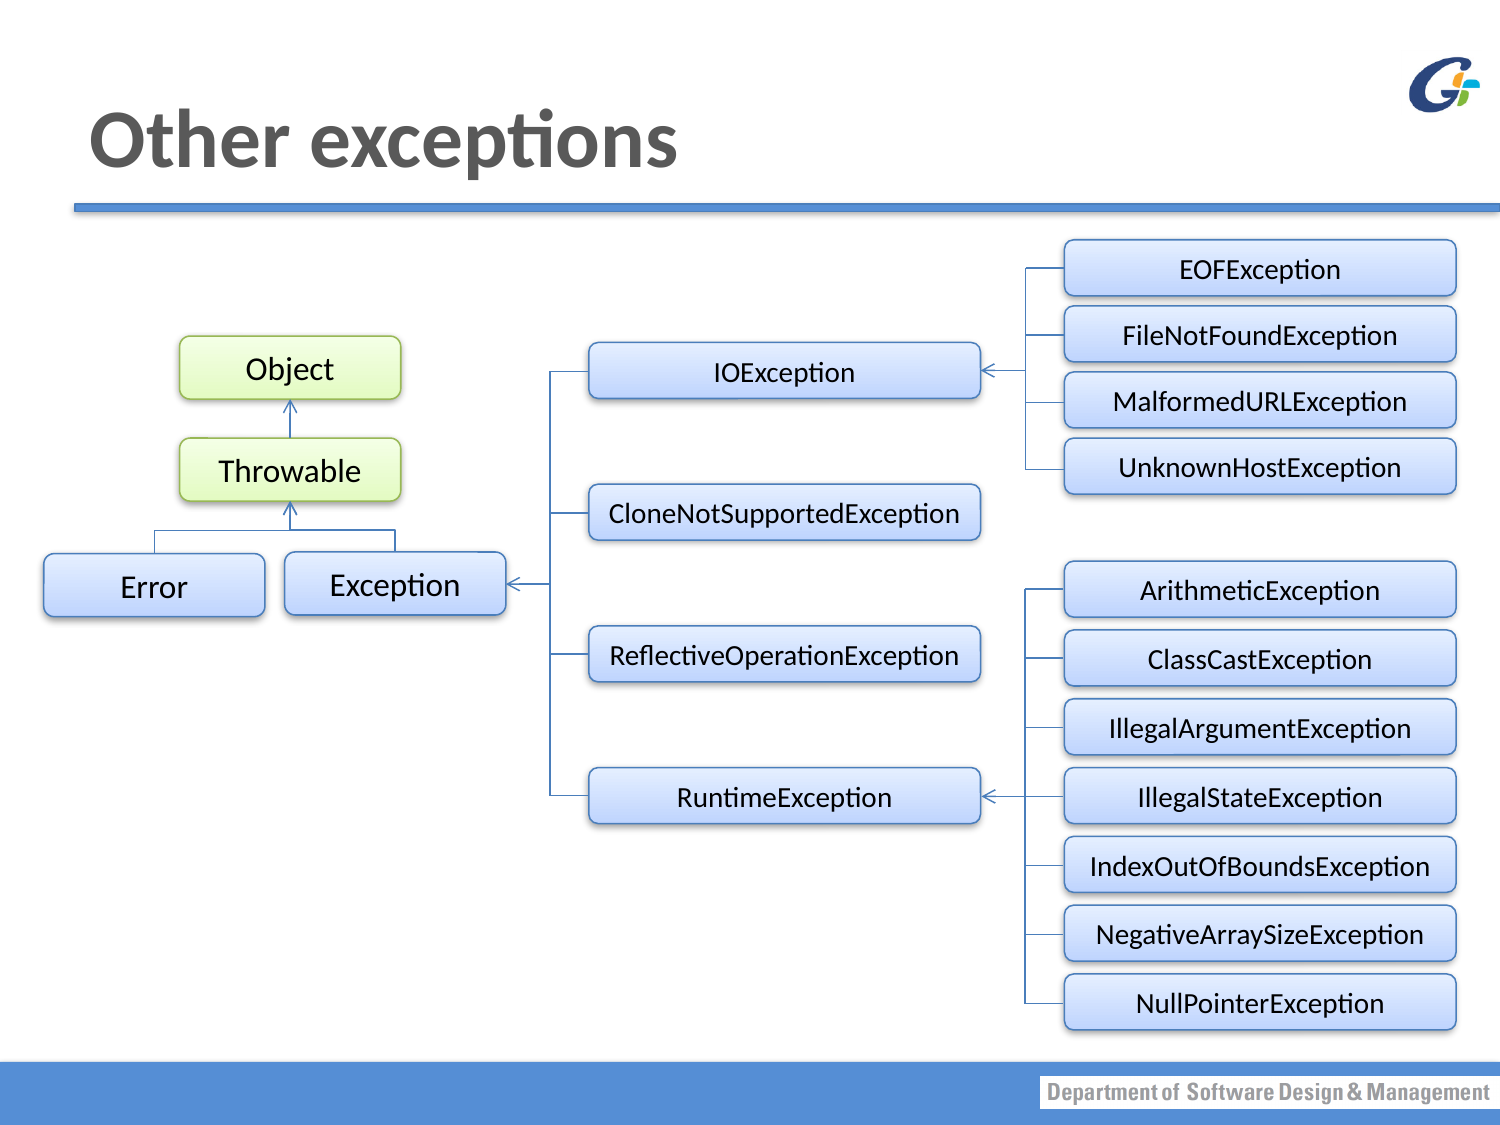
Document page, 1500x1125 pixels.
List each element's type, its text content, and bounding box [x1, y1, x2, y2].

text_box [316, 473, 369, 580]
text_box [43, 239, 1457, 1031]
picture [1040, 1076, 1500, 1109]
title Other exceptions [75, 76, 1425, 225]
picture [1401, 50, 1482, 115]
